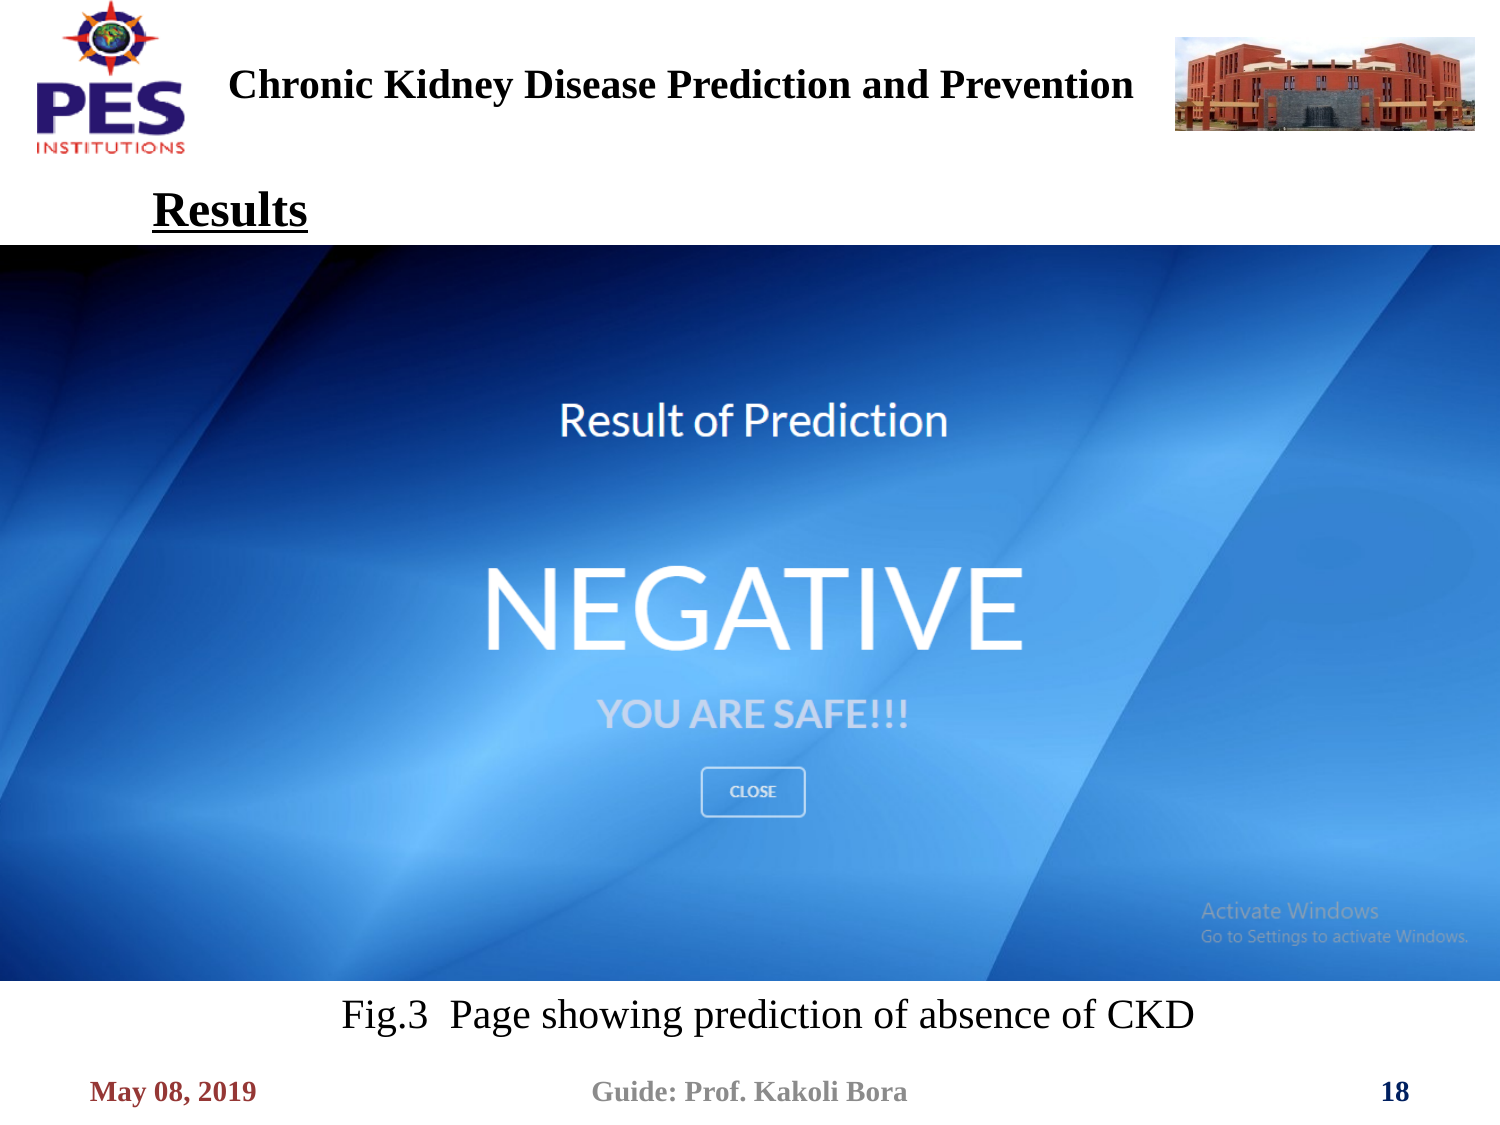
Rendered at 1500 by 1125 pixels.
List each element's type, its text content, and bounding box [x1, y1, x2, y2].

text_box May 08, 2019 [74, 1065, 425, 1125]
picture [1174, 37, 1476, 131]
text_box Results Fig.3 Page showing prediction of absence of CKD [137, 174, 1400, 244]
text_box 18 [1074, 1065, 1425, 1125]
picture [37, 0, 188, 163]
picture [0, 245, 1500, 981]
text_box Chronic Kidney Disease Prediction and Prevention [191, 54, 1169, 114]
text_box Results Fig.3 Page showing prediction of absence of CKD [137, 989, 1400, 1030]
text_box Guide: Prof. Kakoli Bora [512, 1065, 988, 1125]
